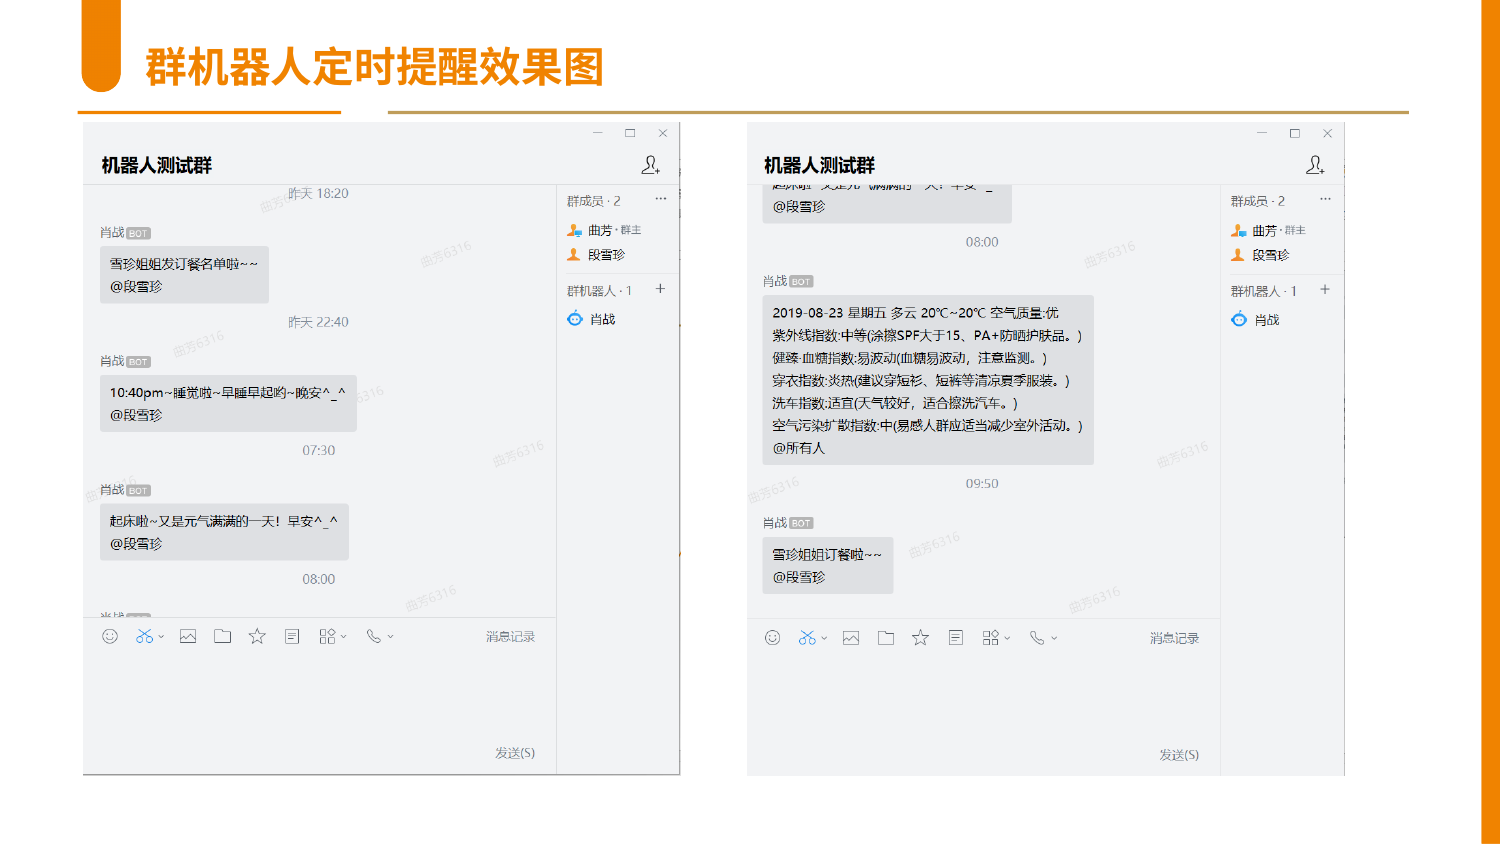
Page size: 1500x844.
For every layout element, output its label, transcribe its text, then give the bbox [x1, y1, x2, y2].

picture [67, 0, 136, 95]
picture [82, 122, 681, 776]
picture [746, 122, 1345, 776]
text_box 群机器人定时提醒效果图 [109, 33, 1409, 99]
text_box [1481, 0, 1500, 844]
